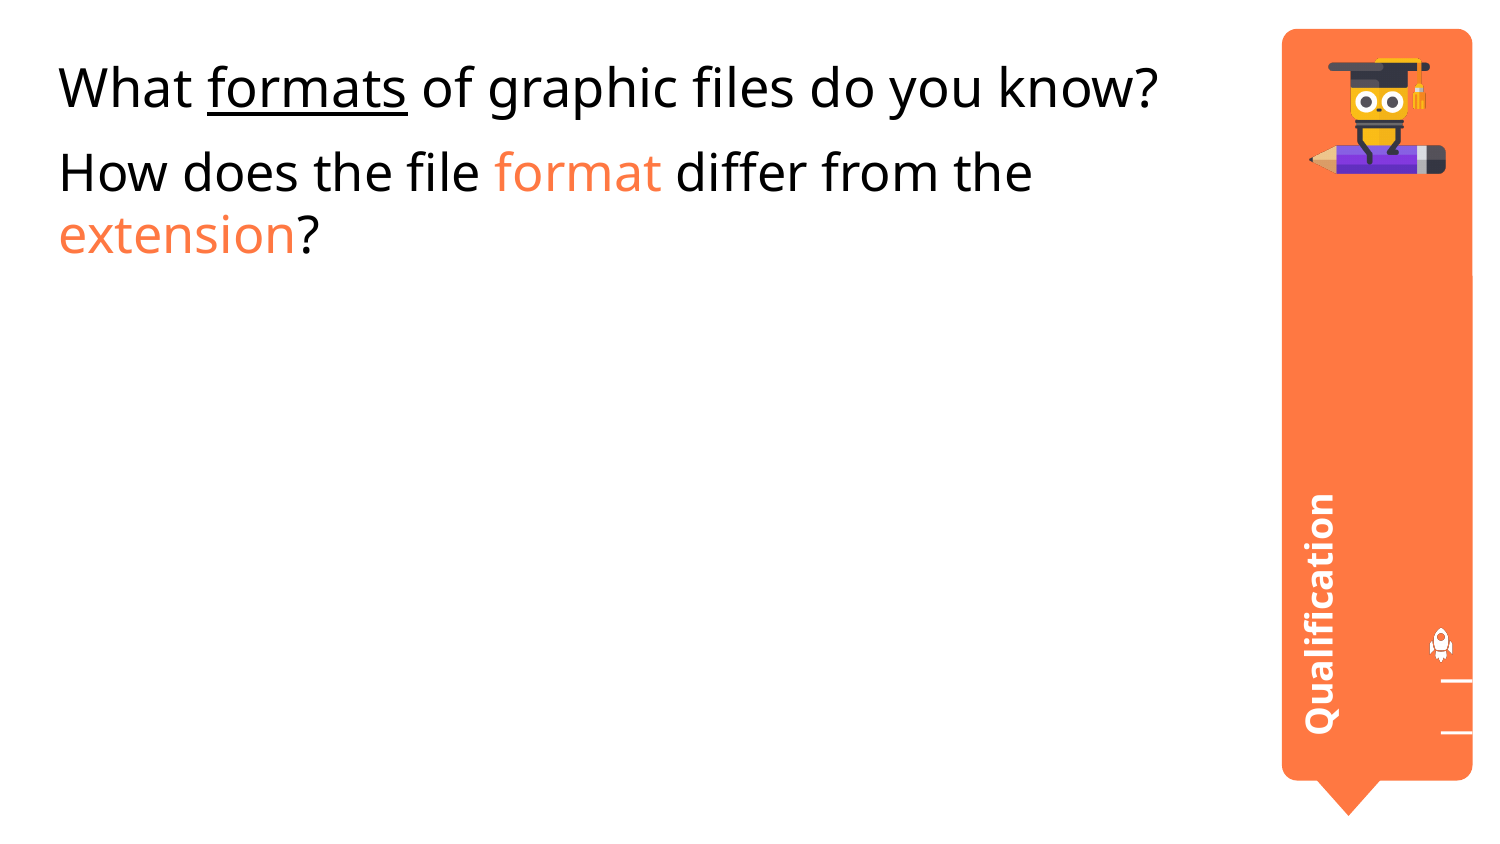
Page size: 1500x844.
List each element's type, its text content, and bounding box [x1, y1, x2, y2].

picture [1423, 621, 1459, 668]
picture [1281, 26, 1473, 208]
text_box What formats of graphic files do you know? How does the file format differ from the extension? [59, 53, 1232, 376]
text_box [1281, 215, 1473, 817]
